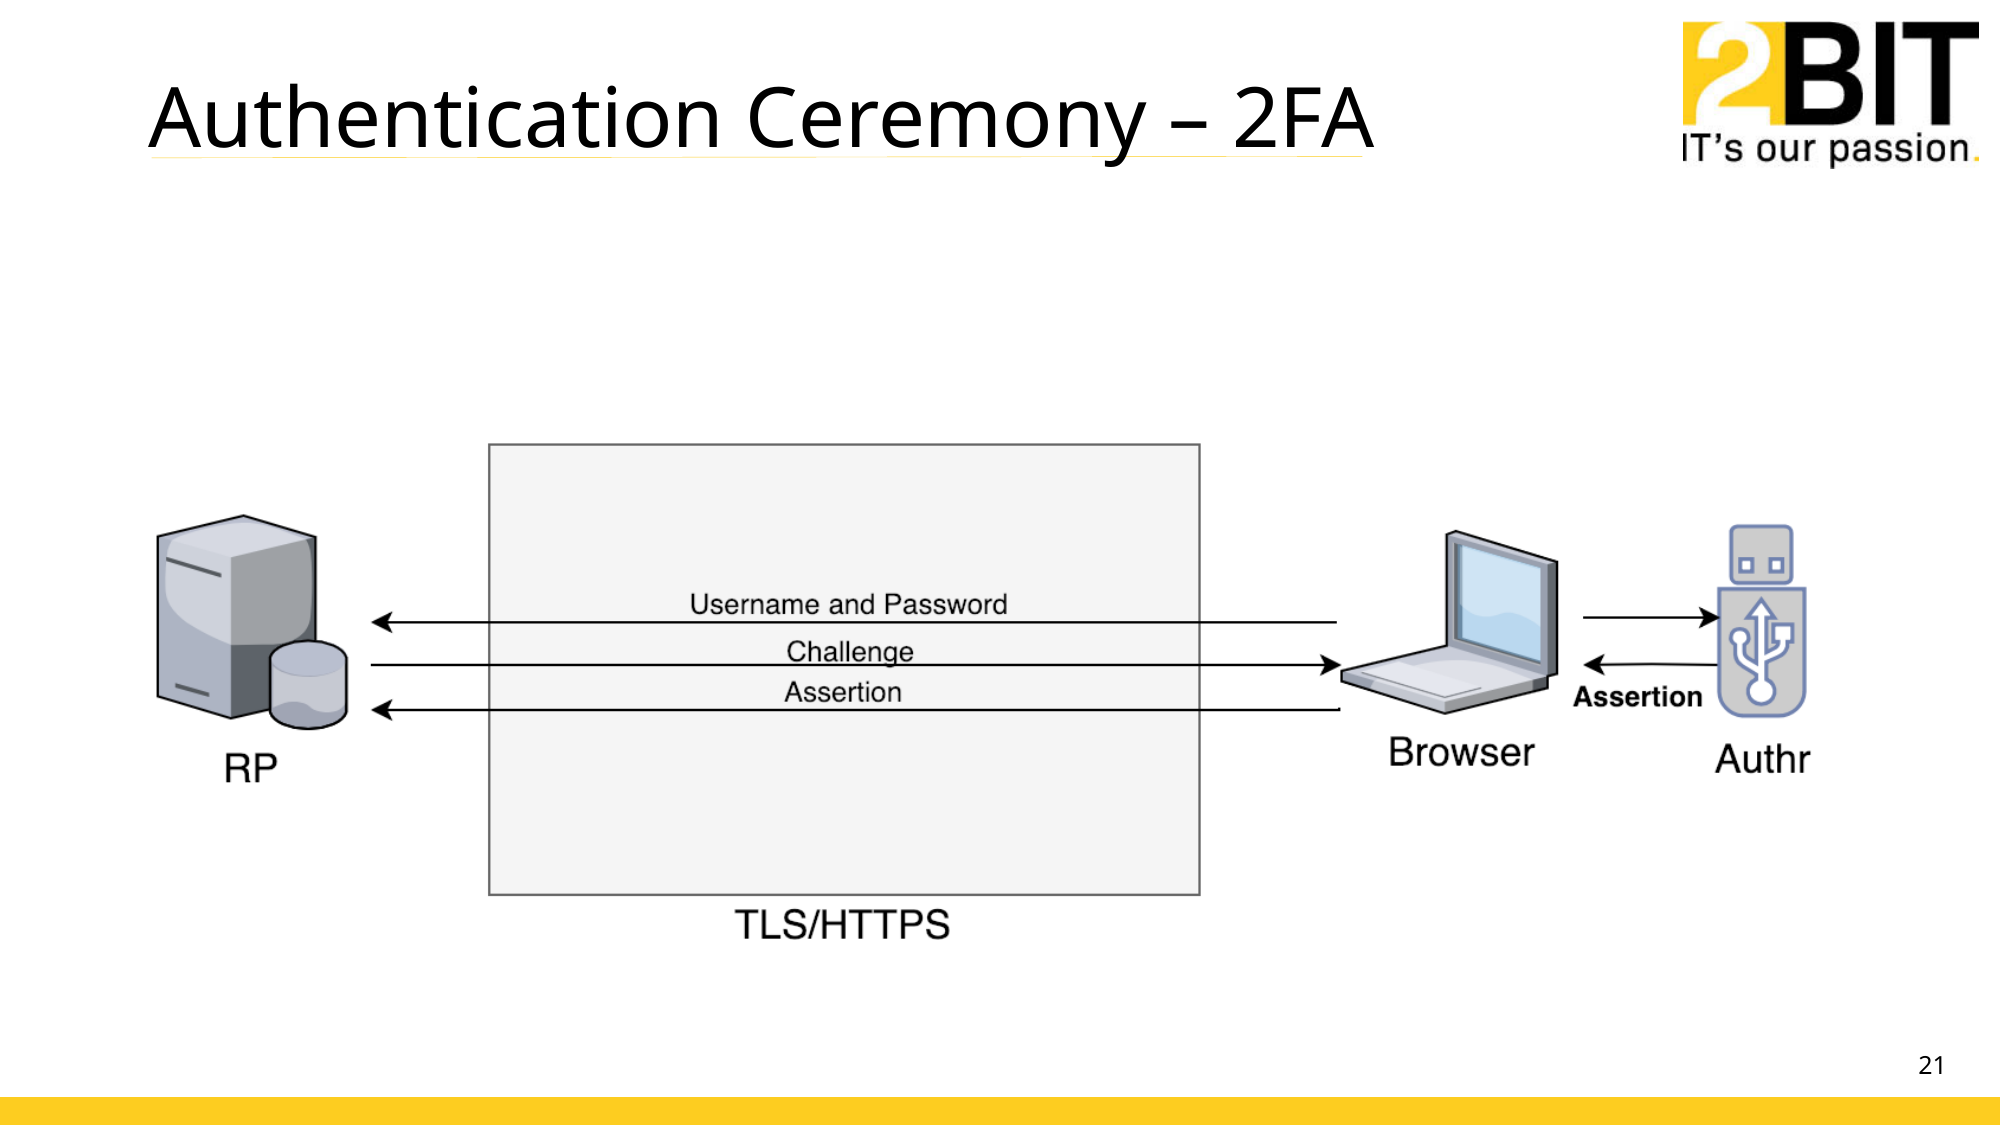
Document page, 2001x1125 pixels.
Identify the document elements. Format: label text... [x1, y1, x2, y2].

picture [1683, 21, 1979, 169]
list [133, 370, 1859, 1017]
title Authentication Ceremony – 2FA [133, 68, 1859, 286]
